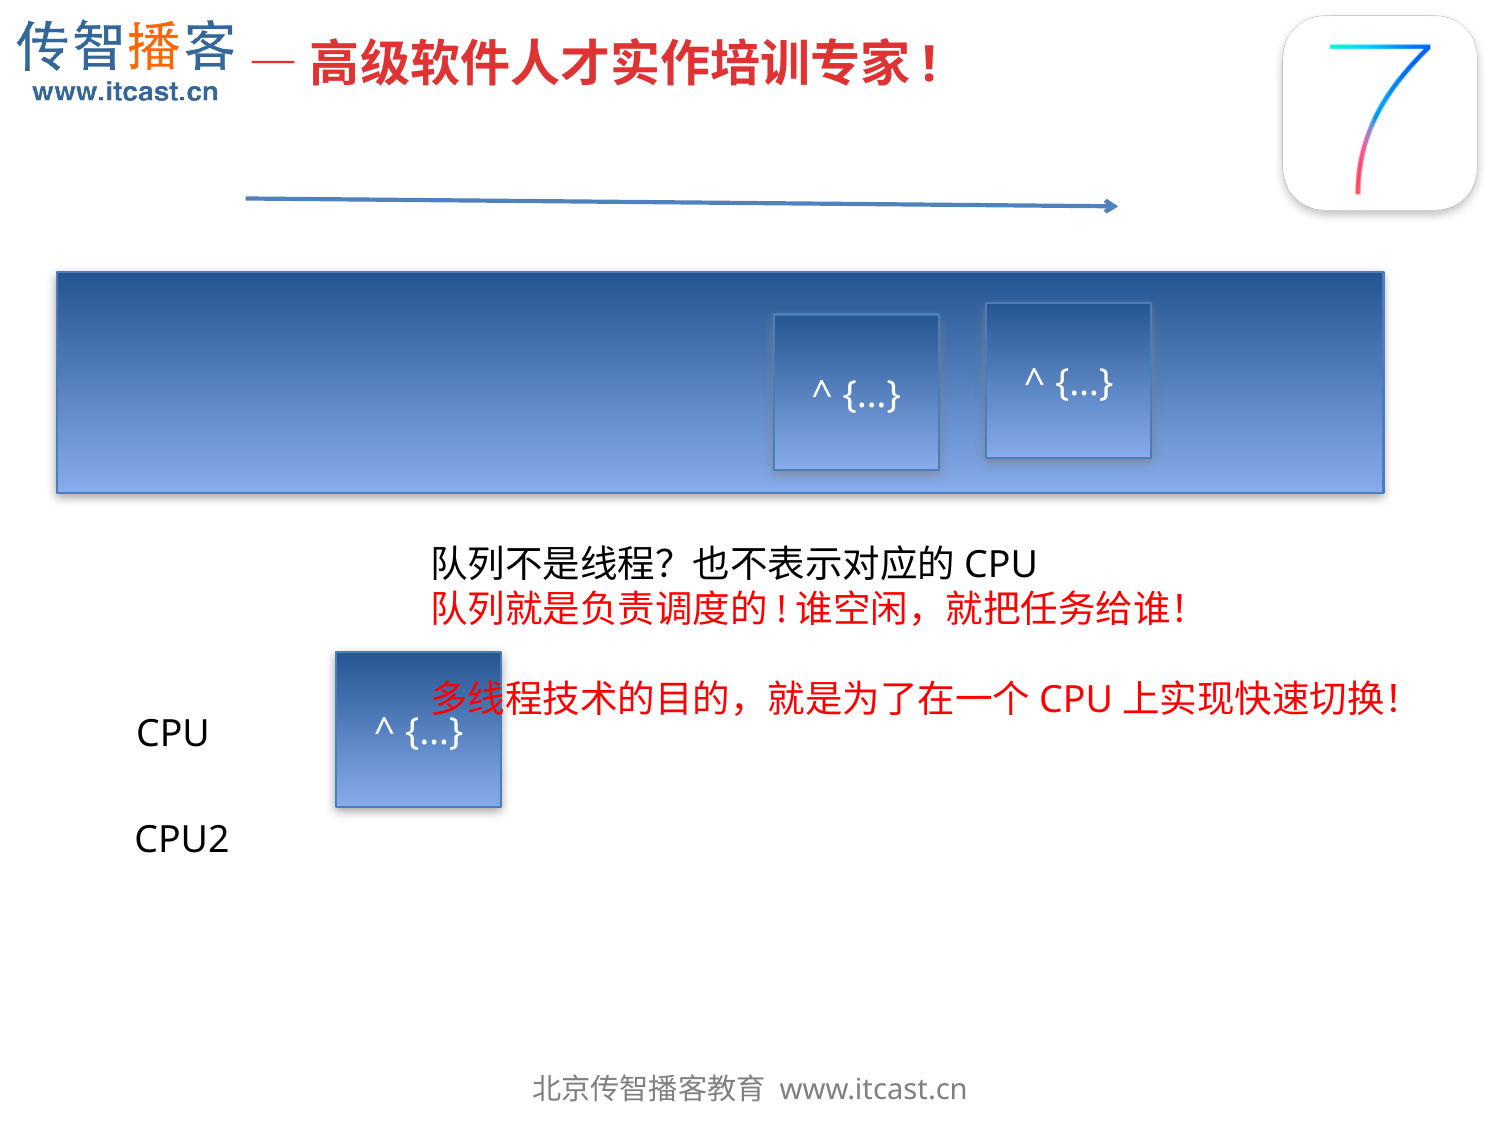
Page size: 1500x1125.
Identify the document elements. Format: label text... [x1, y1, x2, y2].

text_box 队列不是线程？也不表示对应的CPU 队列就是负责调度的!谁空闲，就把任务给谁！ 多线程技术的目的，就是为了在一个CPU上实现快速切换！ [415, 532, 1437, 728]
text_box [245, 198, 1119, 207]
text_box ^ {…} [335, 651, 502, 808]
text_box ^ {…} [985, 302, 1152, 459]
text_box ^ {…} [773, 313, 940, 471]
text_box CPU2 [119, 807, 245, 868]
picture [16, 19, 234, 101]
picture [1163, 0, 1500, 263]
text_box [56, 271, 1385, 494]
text_box CPU [121, 701, 225, 761]
